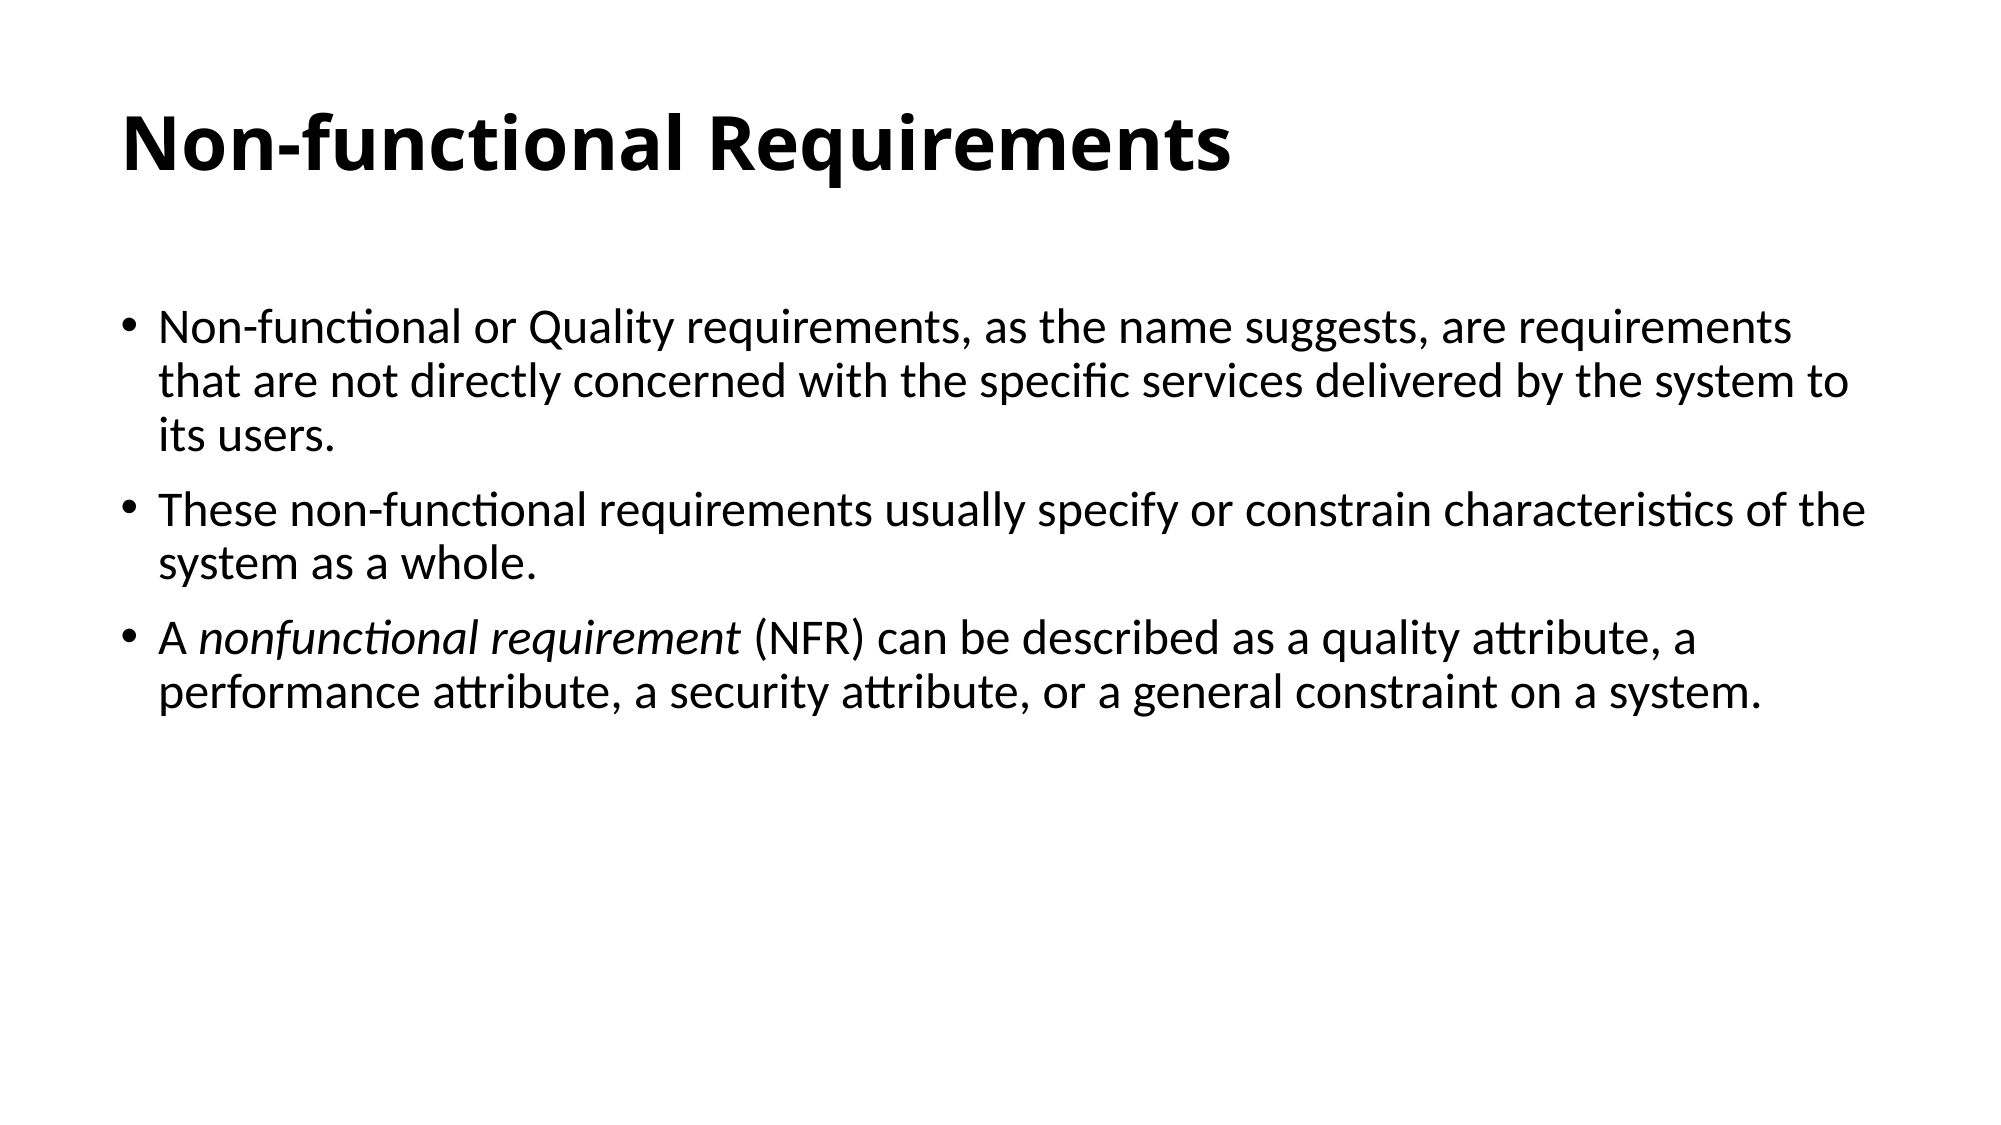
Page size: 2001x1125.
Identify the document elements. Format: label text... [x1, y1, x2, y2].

list Non-functional or Quality requirements, as the name suggests, are requirements that are not directly concerned with the specific services delivered by the system to its users. These non-functional requirements usually specify or constrain characteristics of the system as a whole. A nonfunctional requirement (NFR) can be described as a quality attribute, a performance attribute, a security attribute, or a general constraint on a system. [105, 292, 1895, 1014]
title Non-functional Requirements [105, 52, 1895, 240]
